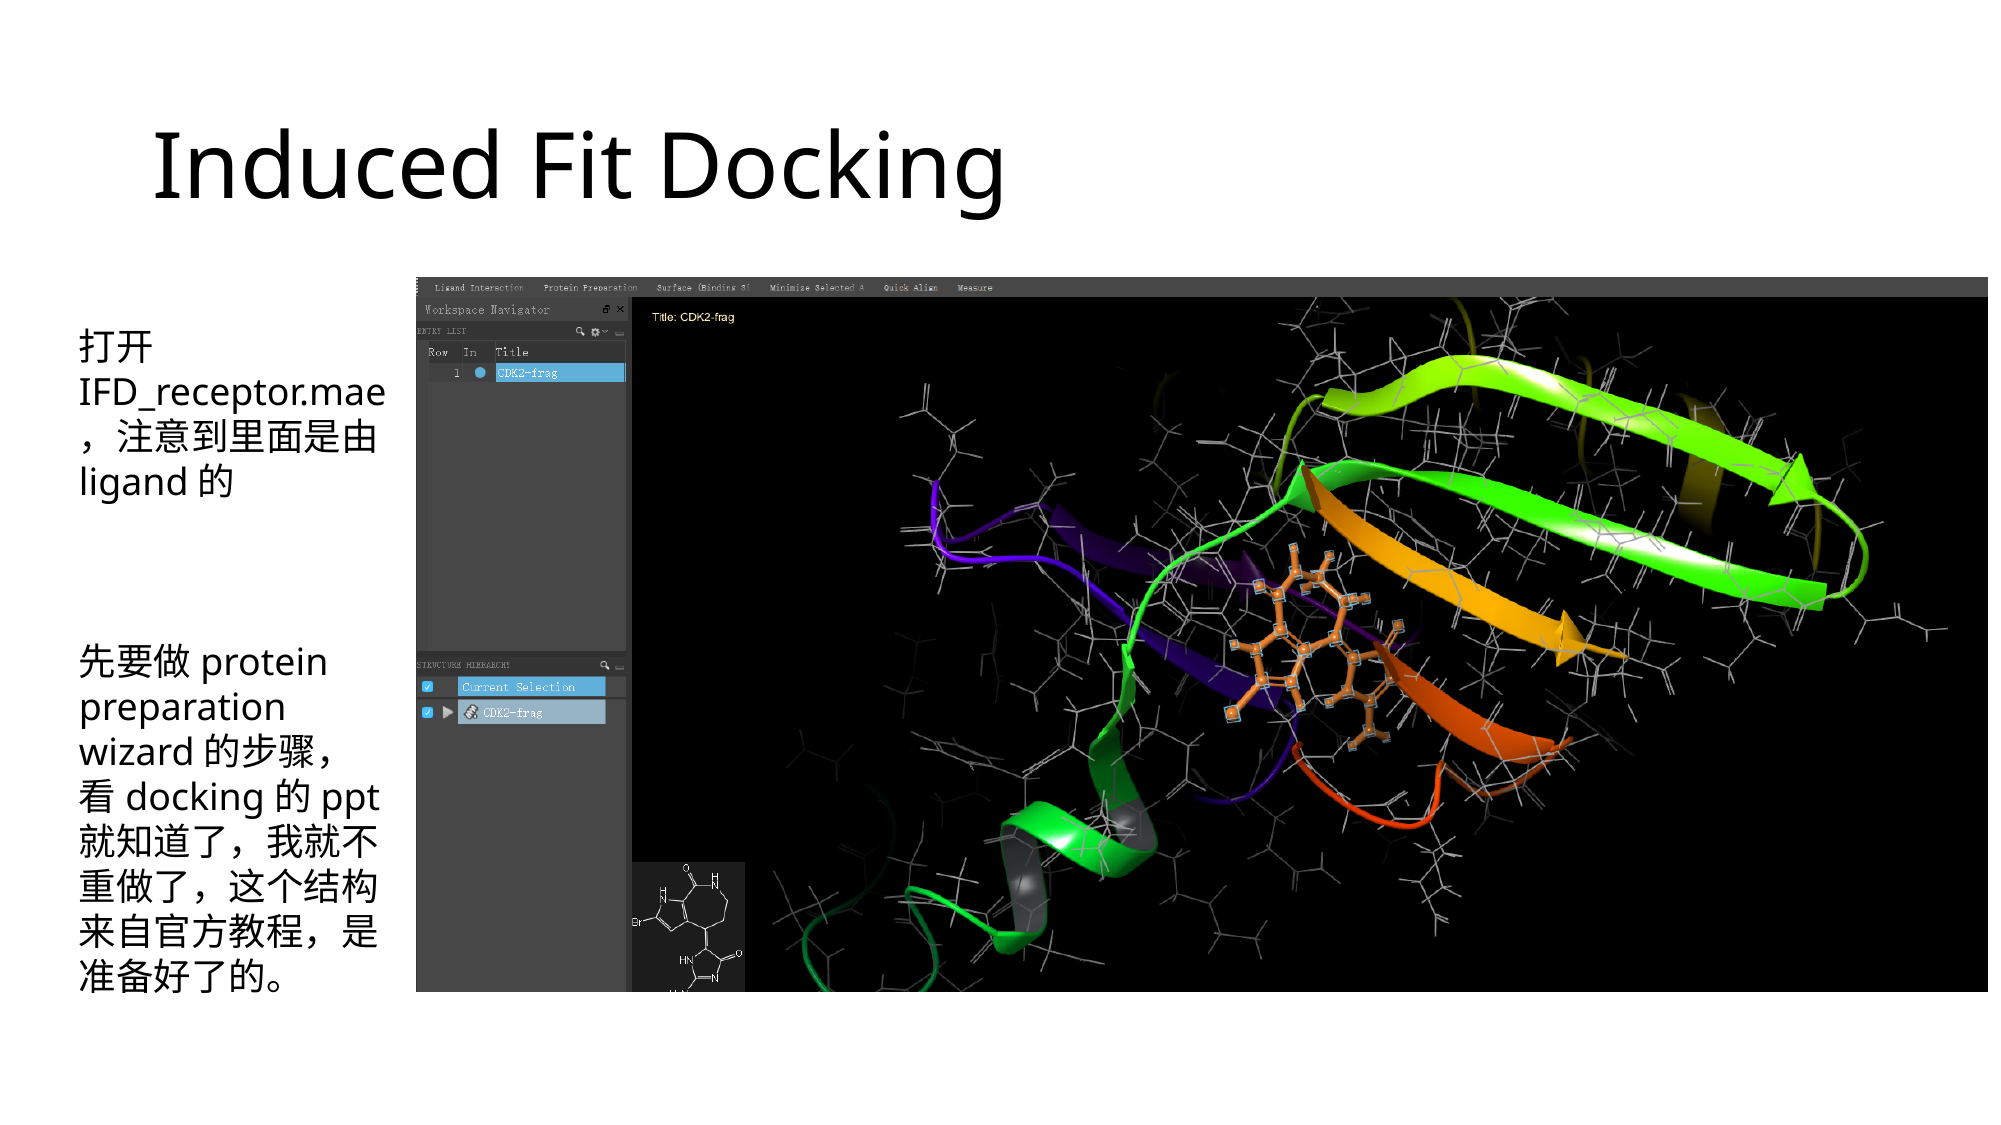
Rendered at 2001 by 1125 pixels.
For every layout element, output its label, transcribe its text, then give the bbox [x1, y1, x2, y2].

title Induced Fit Docking [137, 59, 1863, 278]
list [416, 277, 1988, 992]
text_box 先要做protein preparation wizard的步骤，看docking的ppt就知道了，我就不重做了，这个结构来自官方教程，是准备好了的。 [64, 630, 406, 1006]
text_box 打开IFD_receptor.mae，注意到里面是由ligand的 [64, 315, 416, 510]
